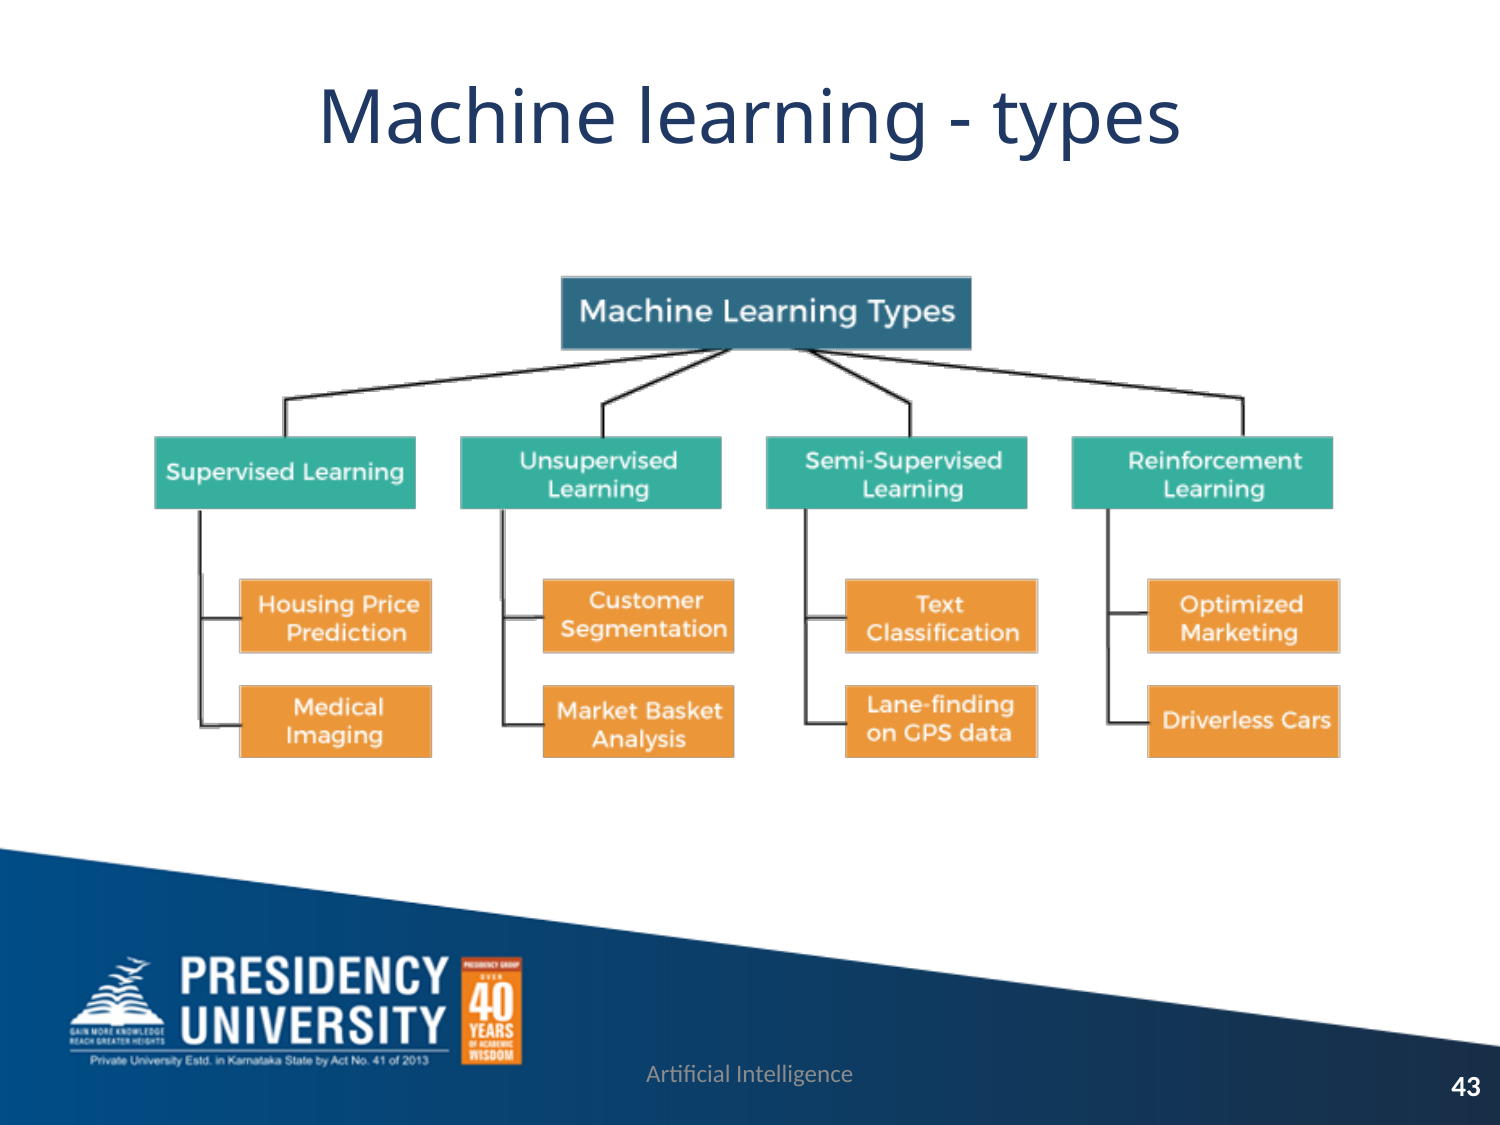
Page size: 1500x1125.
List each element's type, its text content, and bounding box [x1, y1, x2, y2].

title Machine learning - types [103, 51, 1397, 188]
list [103, 255, 1362, 785]
slide_number 43 [1158, 1054, 1496, 1115]
picture [0, 845, 1500, 1125]
footer Artificial Intelligence [496, 1042, 1004, 1103]
